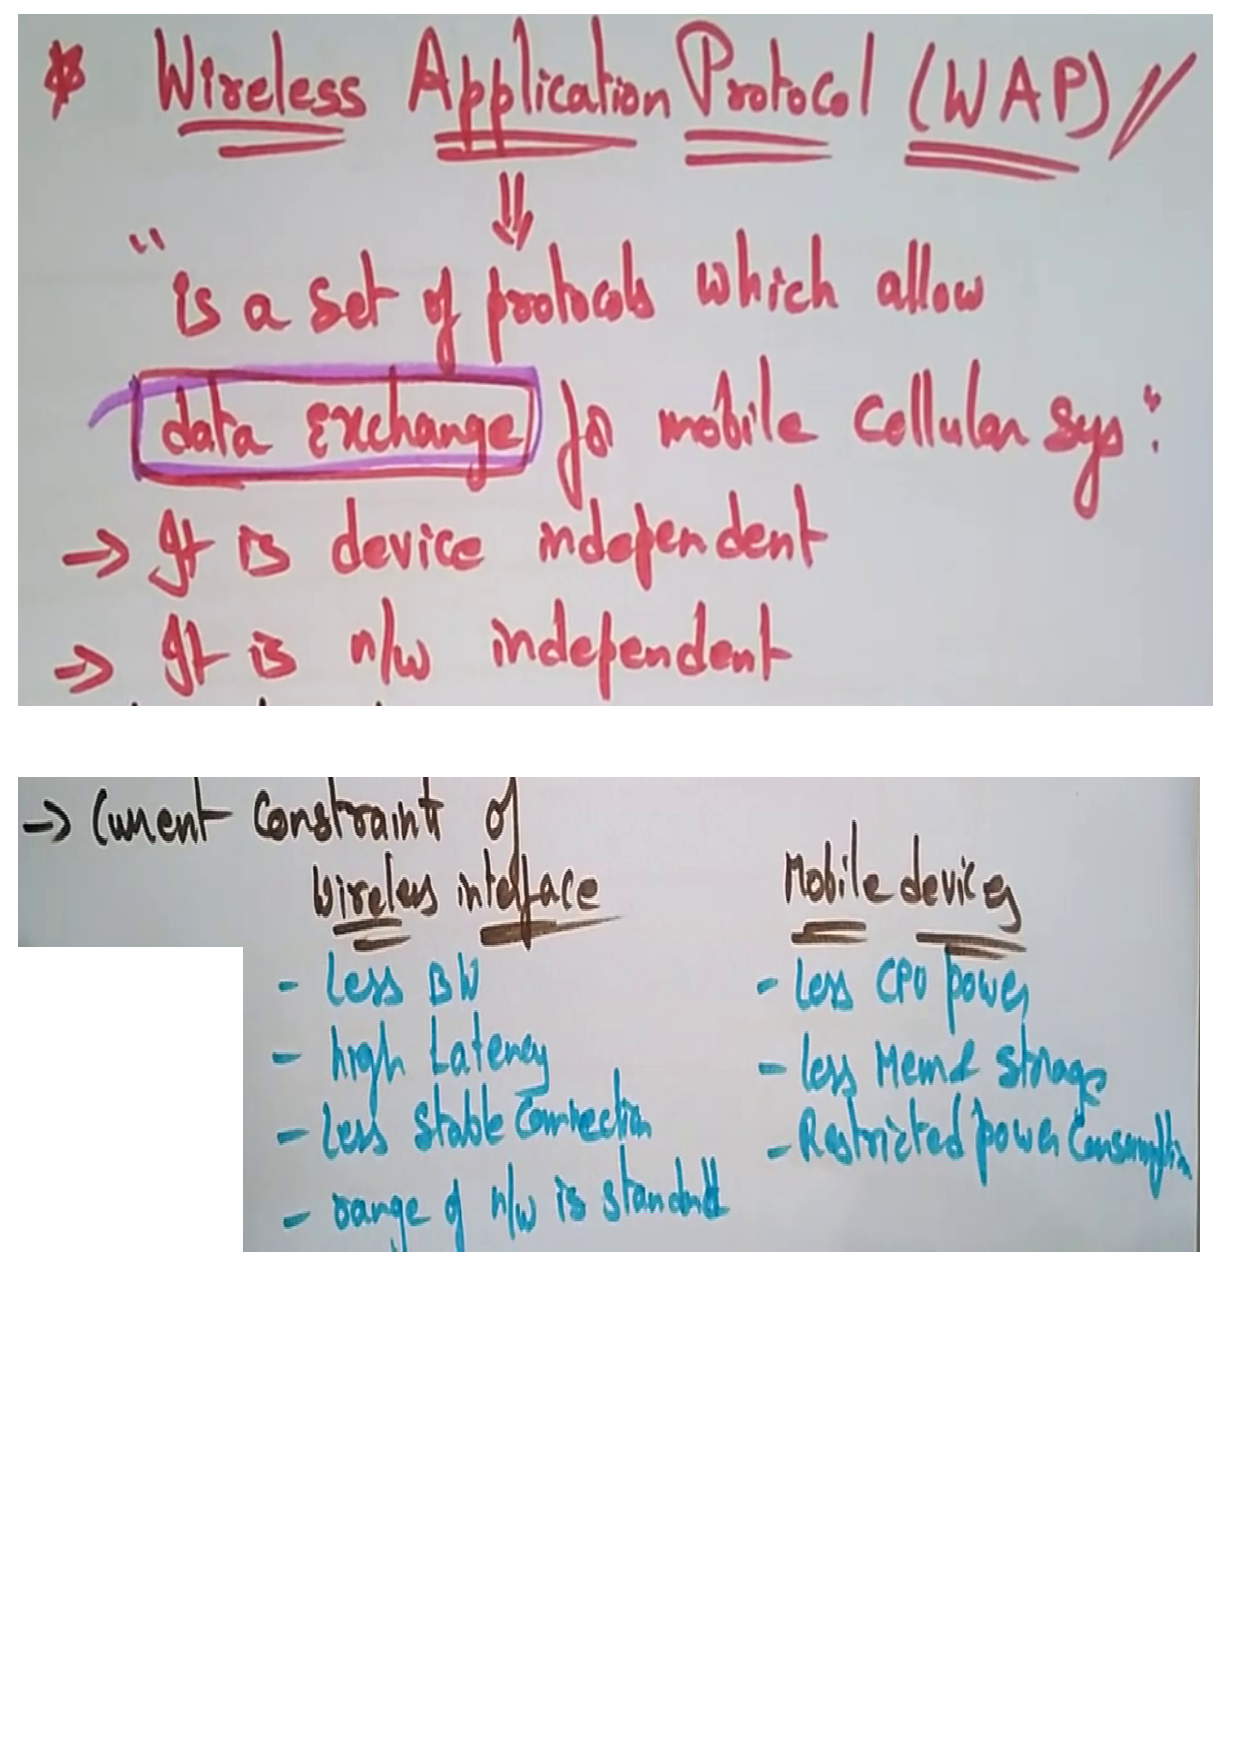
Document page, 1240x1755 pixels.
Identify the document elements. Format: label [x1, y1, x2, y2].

picture [17, 14, 1213, 706]
picture [17, 776, 1201, 1253]
